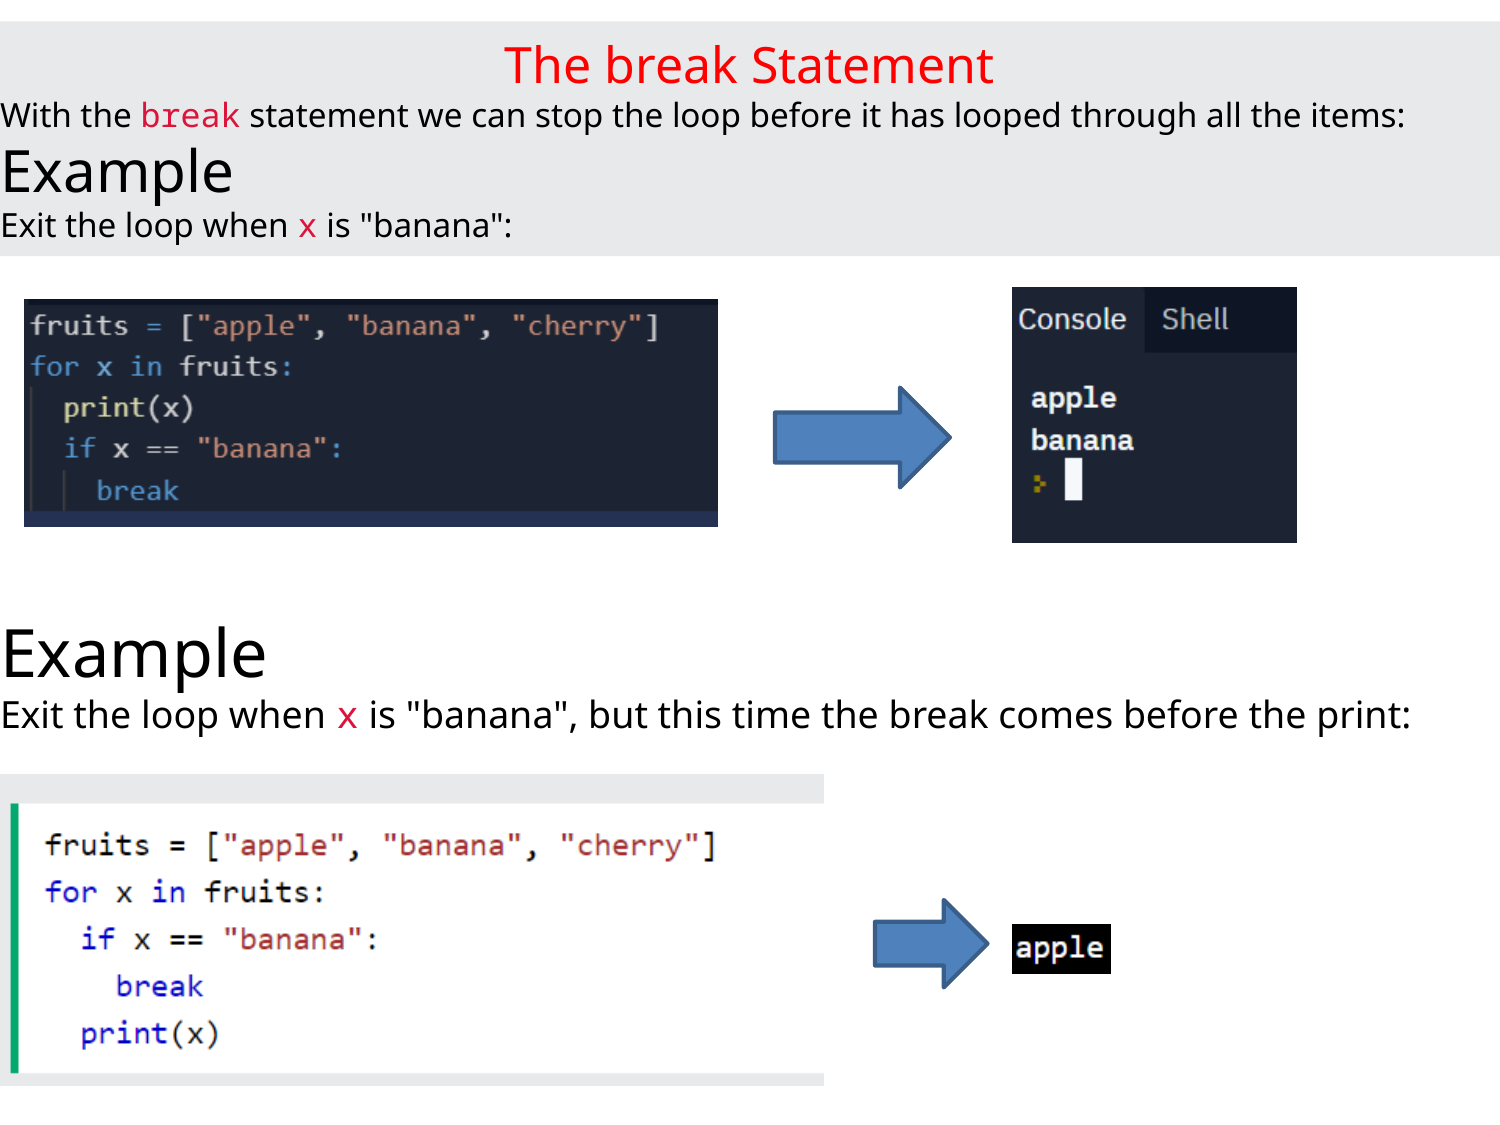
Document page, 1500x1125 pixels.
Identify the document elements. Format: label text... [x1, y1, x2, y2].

picture [1012, 924, 1112, 974]
picture [0, 774, 824, 1087]
picture [24, 299, 718, 527]
text_box [875, 899, 988, 988]
text_box [774, 387, 950, 488]
text_box The break Statement With the break statement we can stop the loop before it has looped through all the items: Example Exit the loop when x is "banana": [0, 21, 1500, 257]
text_box Example Exit the loop when x is "banana", but this time the break comes before the print: [0, 598, 1475, 749]
picture [1012, 287, 1298, 543]
